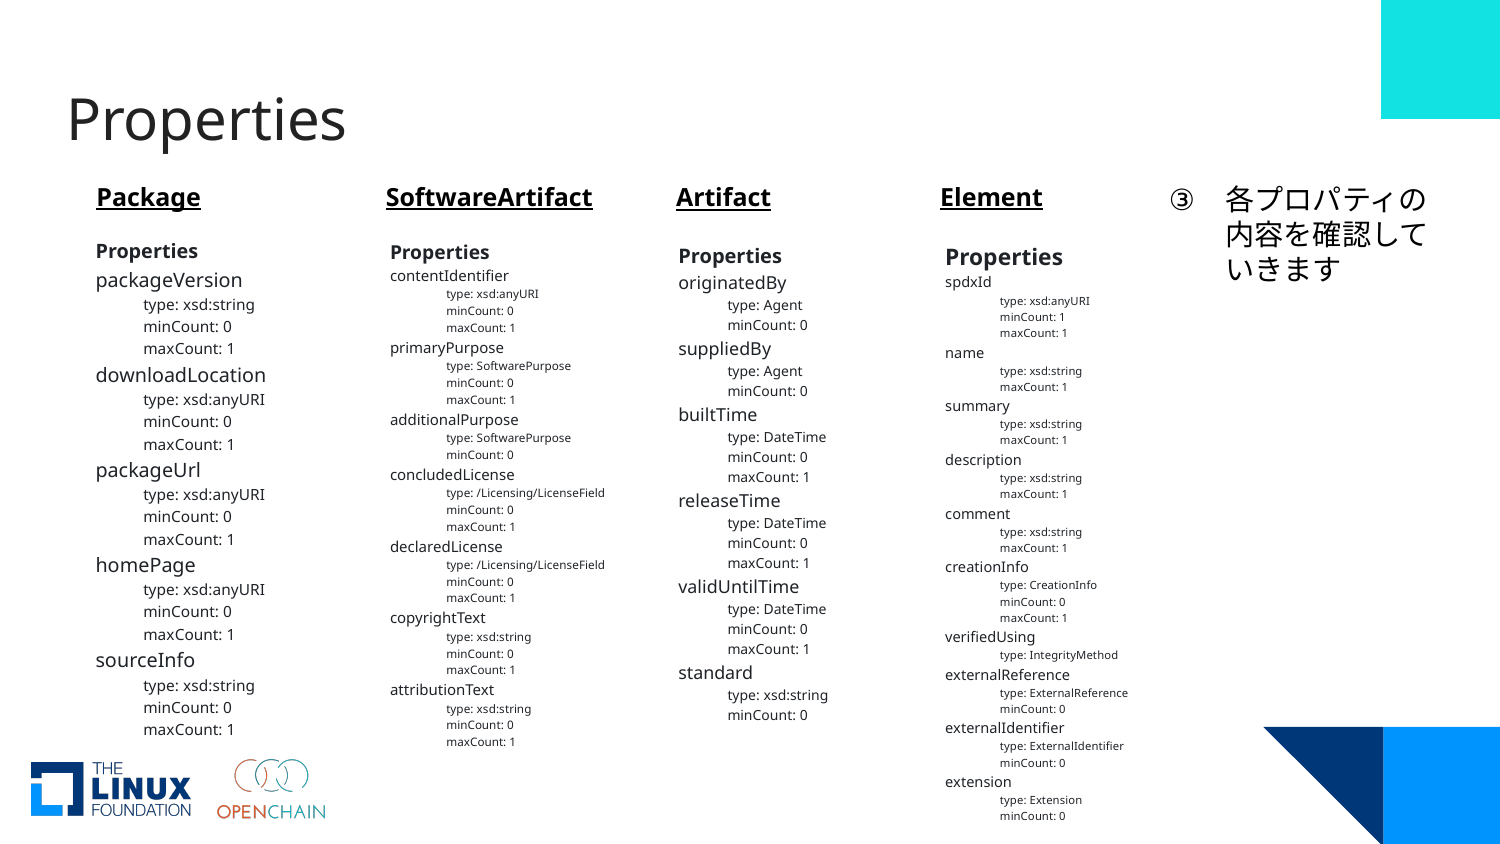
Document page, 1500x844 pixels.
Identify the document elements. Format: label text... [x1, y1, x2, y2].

text_box SoftwareArtifact [371, 173, 608, 219]
picture [215, 767, 327, 821]
picture [31, 762, 191, 816]
text_box Properties spdxId type: xsd:anyURI minCount: 1 maxCount: 1 name type: xsd:string maxCount: 1 summary type: xsd:string maxCount: 1 description type: xsd:string maxCount: 1 comment type: xsd:string maxCount: 1 creationInfo type: CreationInfo minCount: 0 maxCount: 1 verifiedUsing type: IntegrityMethod externalReference type: ExternalReference minCount: 0 externalIdentifier type: ExternalIdentifier minCount: 0 extension type: Extension minCount: 0 [911, 222, 1257, 840]
text_box Package [81, 173, 217, 219]
list Properties packageVersion type: xsd:string minCount: 0 maxCount: 1 downloadLocation type: xsd:anyURI minCount: 0 maxCount: 1 packageUrl type: xsd:anyURI minCount: 0 maxCount: 1 homePage type: xsd:anyURI minCount: 0 maxCount: 1 sourceInfo type: xsd:string minCount: 0 maxCount: 1 [64, 219, 357, 767]
text_box Artifact [661, 174, 786, 219]
text_box 各プロパティの内容を確認していきます [1154, 173, 1470, 329]
text_box Properties originatedBy type: Agent minCount: 0 suppliedBy type: Agent minCount: 0 builtTime type: DateTime minCount: 0 maxCount: 1 releaseTime type: DateTime minCount: 0 maxCount: 1 validUntilTime type: DateTime minCount: 0 maxCount: 1 standard type: xsd:string minCount: 0 [647, 223, 911, 747]
text_box Properties contentIdentifier type: xsd:anyURI minCount: 0 maxCount: 1 primaryPurpose type: SoftwarePurpose minCount: 0 maxCount: 1 additionalPurpose type: SoftwarePurpose minCount: 0 concludedLicense type: /Licensing/LicenseField minCount: 0 maxCount: 1 declaredLicense type: /Licensing/LicenseField minCount: 0 maxCount: 1 copyrightText type: xsd:string minCount: 0 maxCount: 1 attributionText type: xsd:string minCount: 0 maxCount: 1 [356, 220, 701, 769]
text_box Element [925, 174, 1058, 219]
title Properties [51, 67, 1449, 167]
